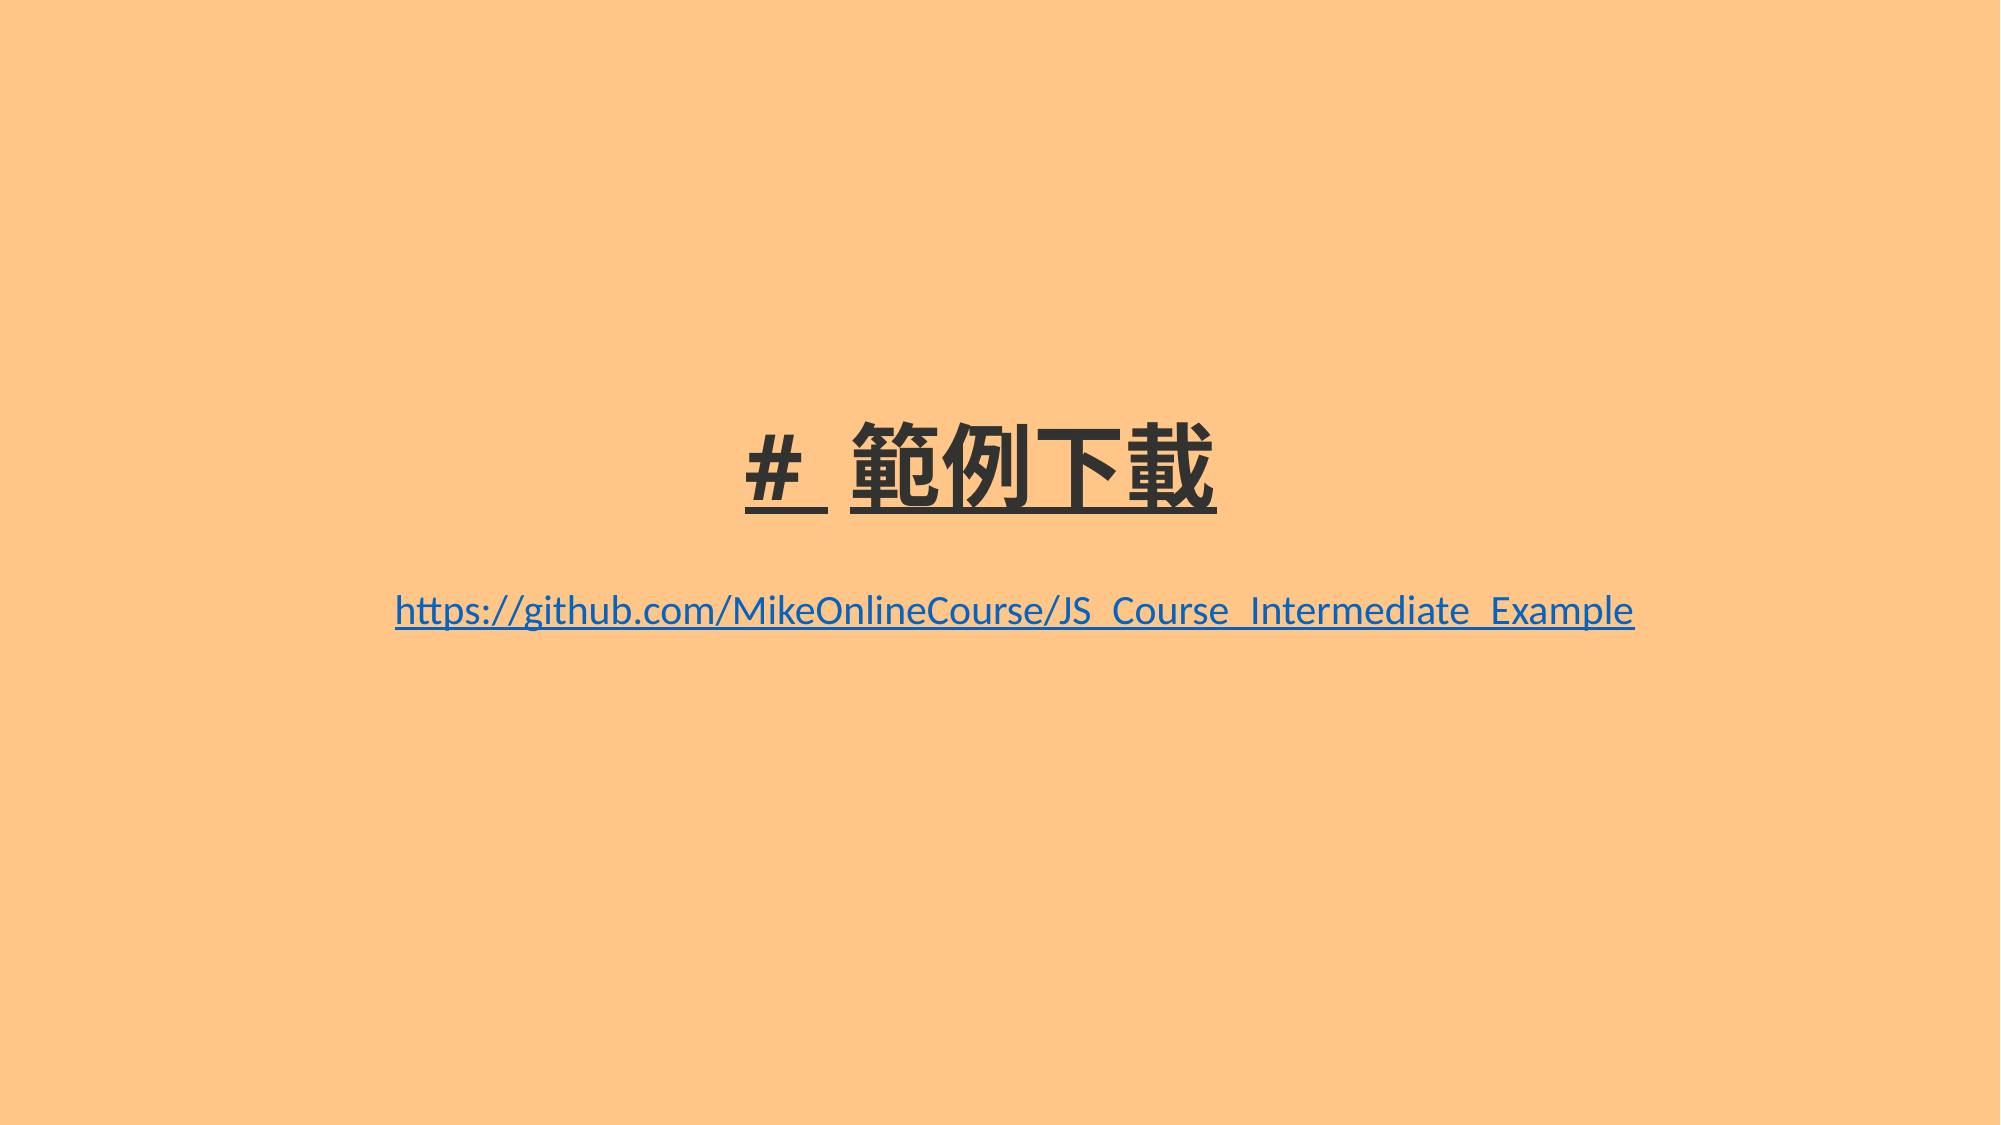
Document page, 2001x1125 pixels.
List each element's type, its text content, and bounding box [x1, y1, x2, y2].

text_box https://github.com/MikeOnlineCourse/JS_Course_Intermediate_Example [132, 575, 1897, 640]
title # 範例下載 [307, 387, 1655, 555]
